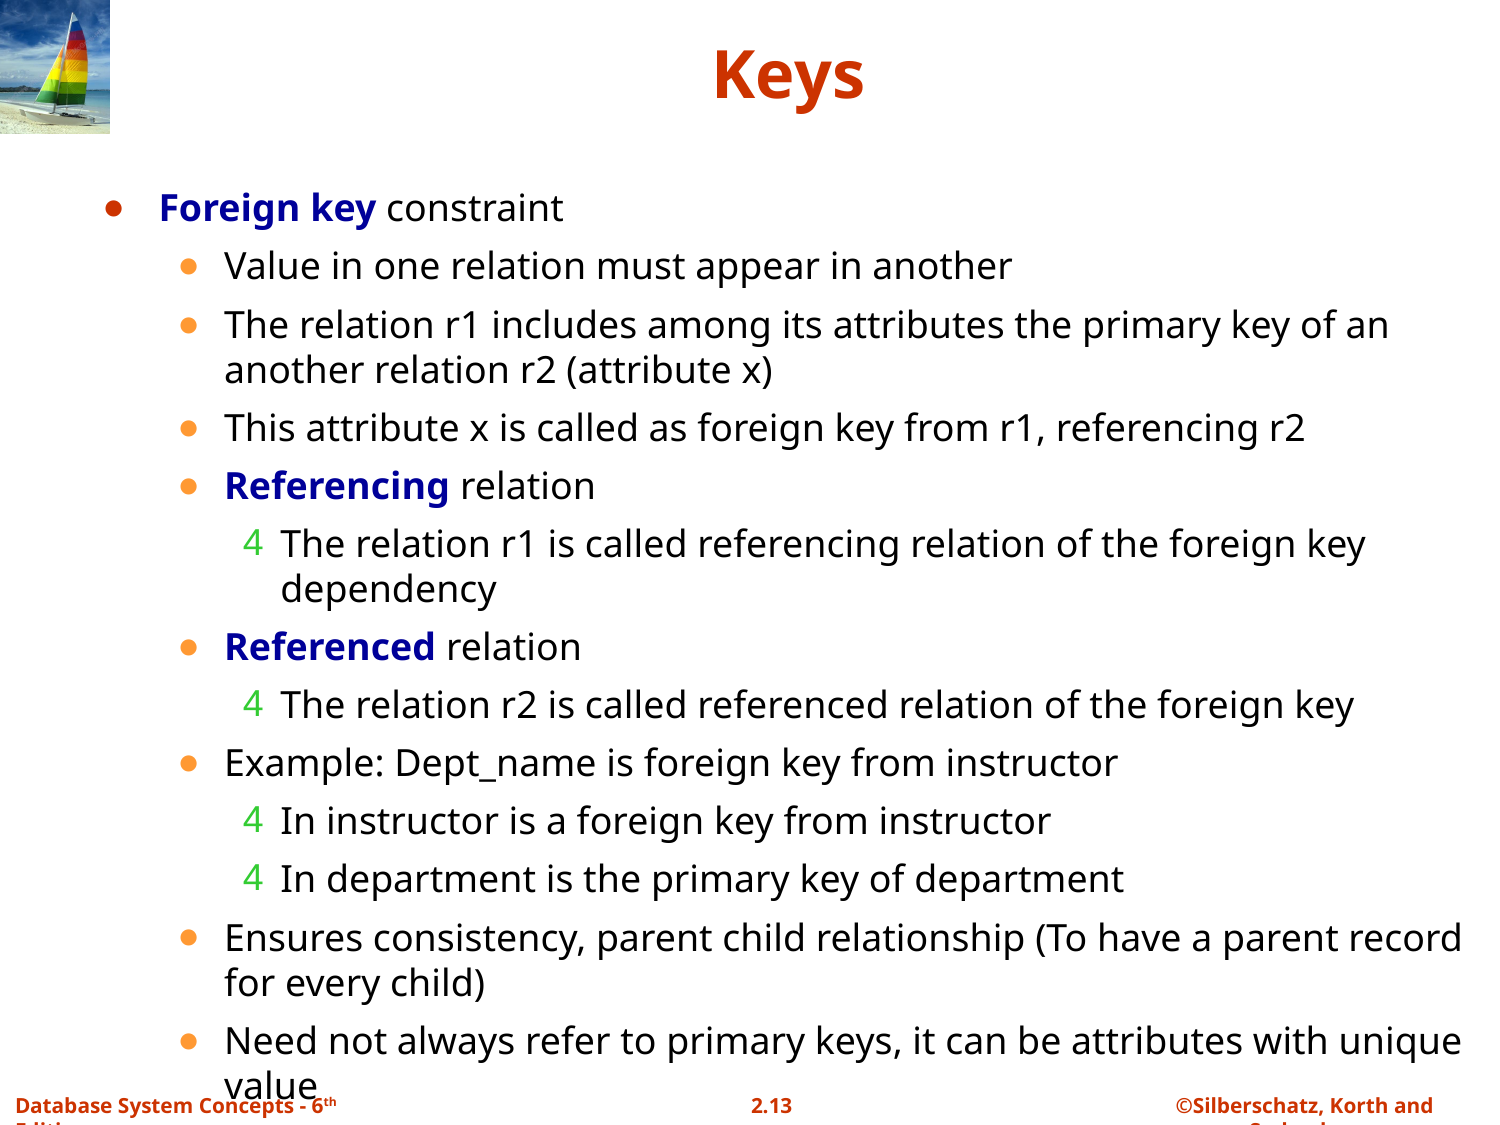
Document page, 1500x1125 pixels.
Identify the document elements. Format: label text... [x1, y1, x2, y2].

list Foreign key constraint Value in one relation must appear in another The relation r1 includes among its attributes the primary key of an another relation r2 (attribute x) This attribute x is called as foreign key from r1, referencing r2 Referencing relation The relation r1 is called referencing relation of the foreign key dependency Referenced relation The relation r2 is called referenced relation of the foreign key Example: Dept_name is foreign key from instructor In instructor is a foreign key from instructor In department is the primary key of department Ensures consistency, parent child relationship (To have a parent record for every child) Need not always refer to primary keys, it can be attributes with unique value [87, 176, 1500, 1049]
title Keys [126, 19, 1451, 120]
picture [0, 0, 110, 134]
